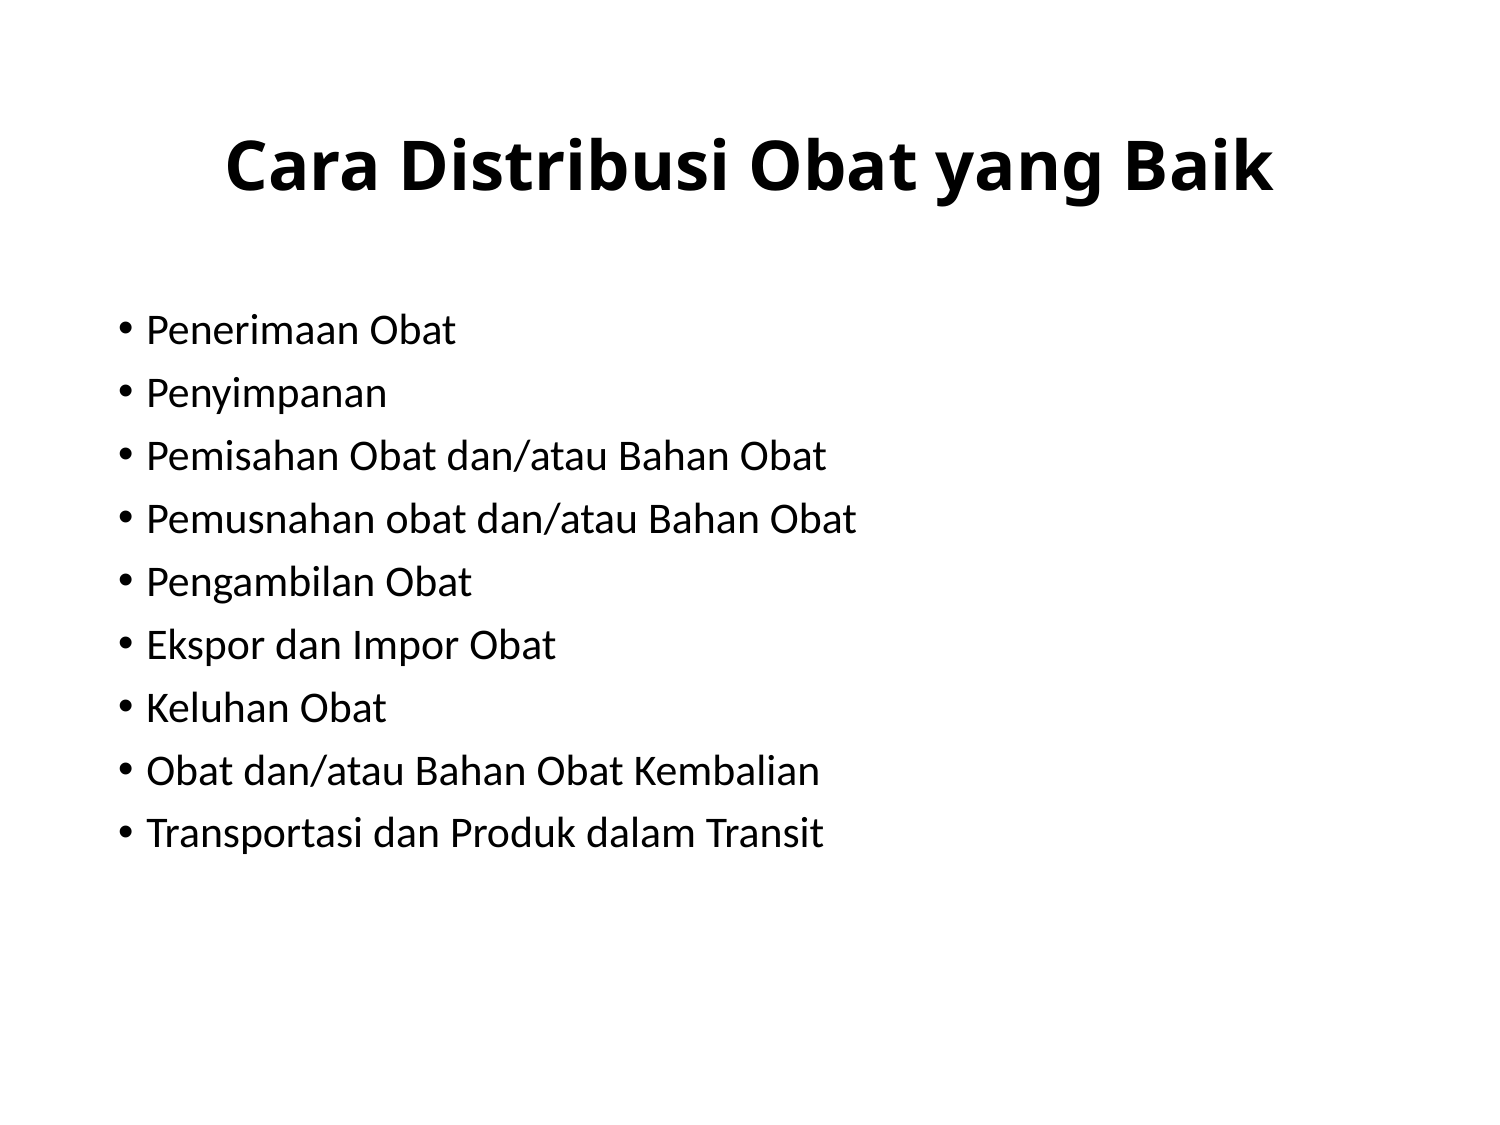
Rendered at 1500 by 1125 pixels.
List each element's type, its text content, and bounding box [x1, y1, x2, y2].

list Penerimaan Obat Penyimpanan Pemisahan Obat dan/atau Bahan Obat Pemusnahan obat dan/atau Bahan Obat Pengambilan Obat Ekspor dan Impor Obat Keluhan Obat Obat dan/atau Bahan Obat Kembalian Transportasi dan Produk dalam Transit [103, 299, 1397, 1014]
title Cara Distribusi Obat yang Baik [103, 59, 1397, 278]
